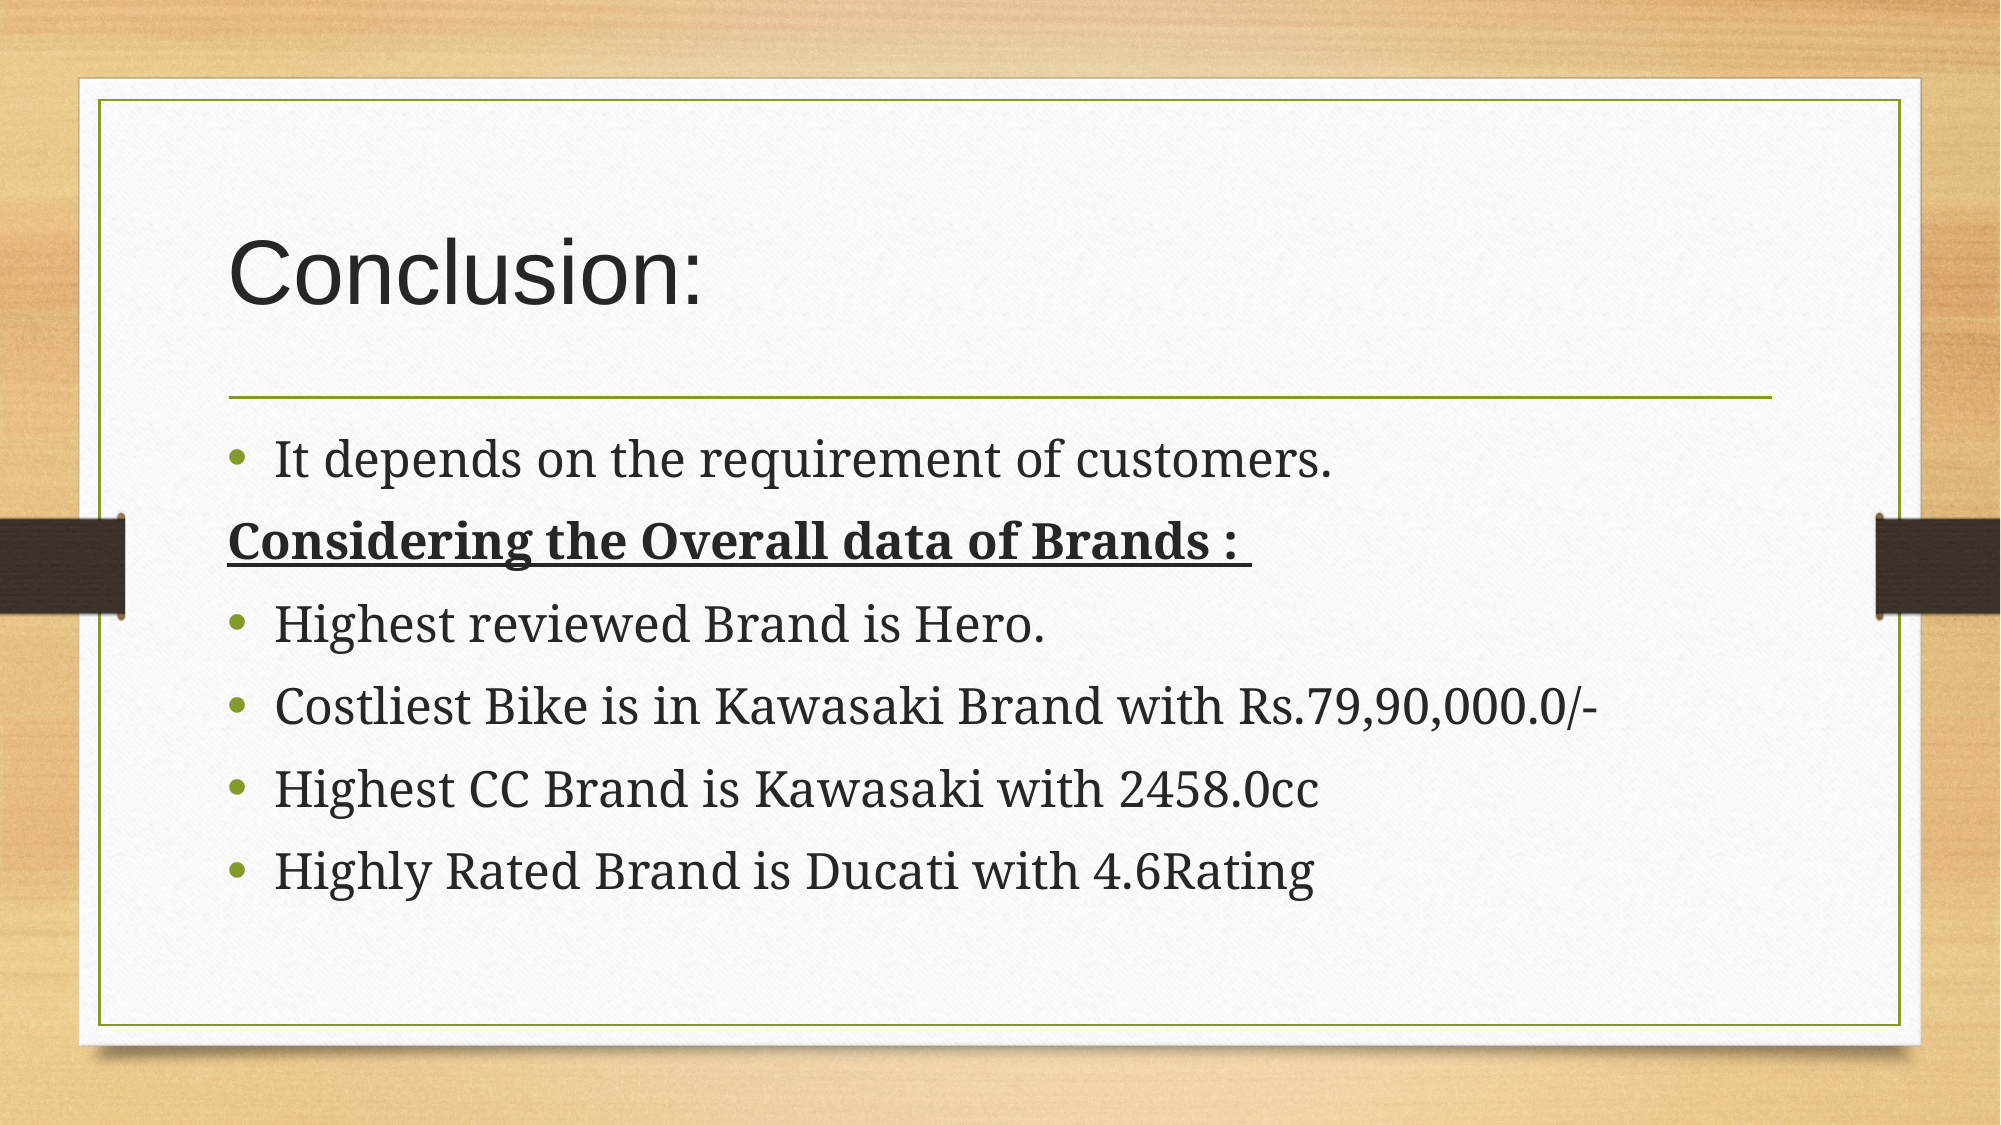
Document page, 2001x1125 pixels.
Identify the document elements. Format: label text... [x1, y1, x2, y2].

title Conclusion: [212, 161, 1788, 375]
picture [0, 0, 2001, 1125]
list It depends on the requirement of customers. Considering the Overall data of Brands : Highest reviewed Brand is Hero. Costliest Bike is in Kawasaki Brand with Rs.79,90,000.0/- Highest CC Brand is Kawasaki with 2458.0cc Highly Rated Brand is Ducati with 4.6Rating [212, 419, 1788, 964]
